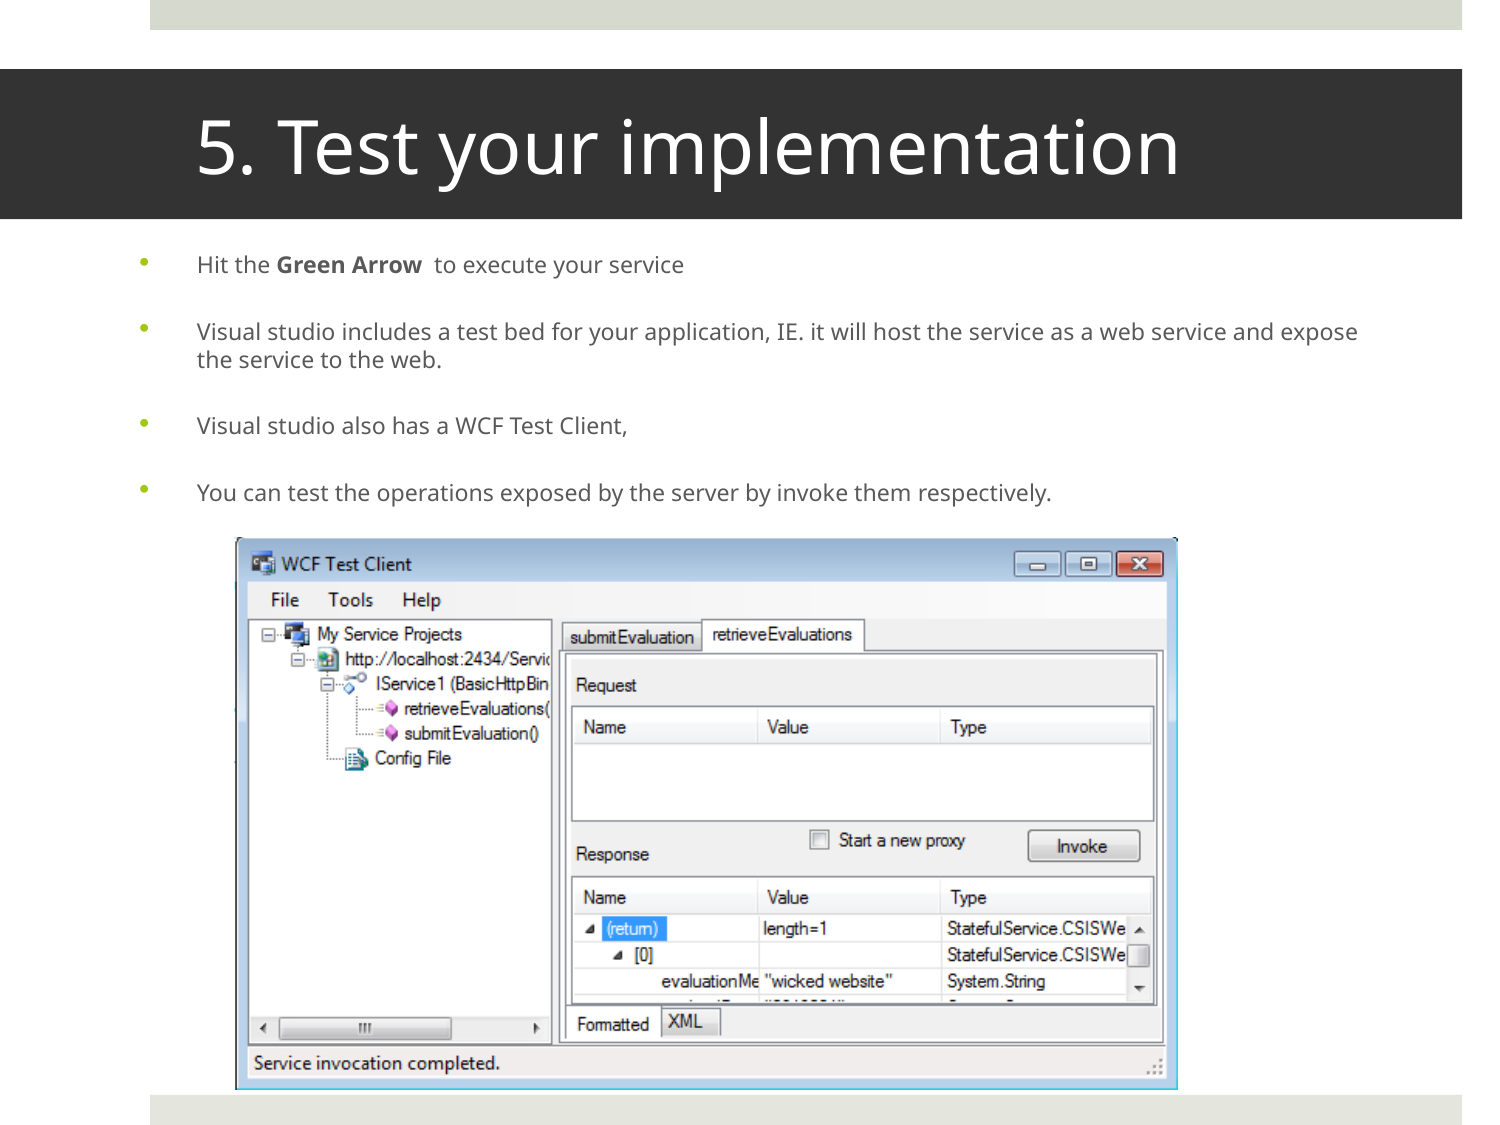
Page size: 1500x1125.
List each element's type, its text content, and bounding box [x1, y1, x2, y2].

list Hit the Green Arrow to execute your service Visual studio includes a test bed for your application, IE. it will host the service as a web service and expose the service to the web. Visual studio also has a WCF Test Client, You can test the operations exposed by the server by invoke them respectively. [125, 243, 1413, 516]
picture [234, 537, 1178, 1091]
title 5. Test your implementation [0, 69, 1463, 220]
